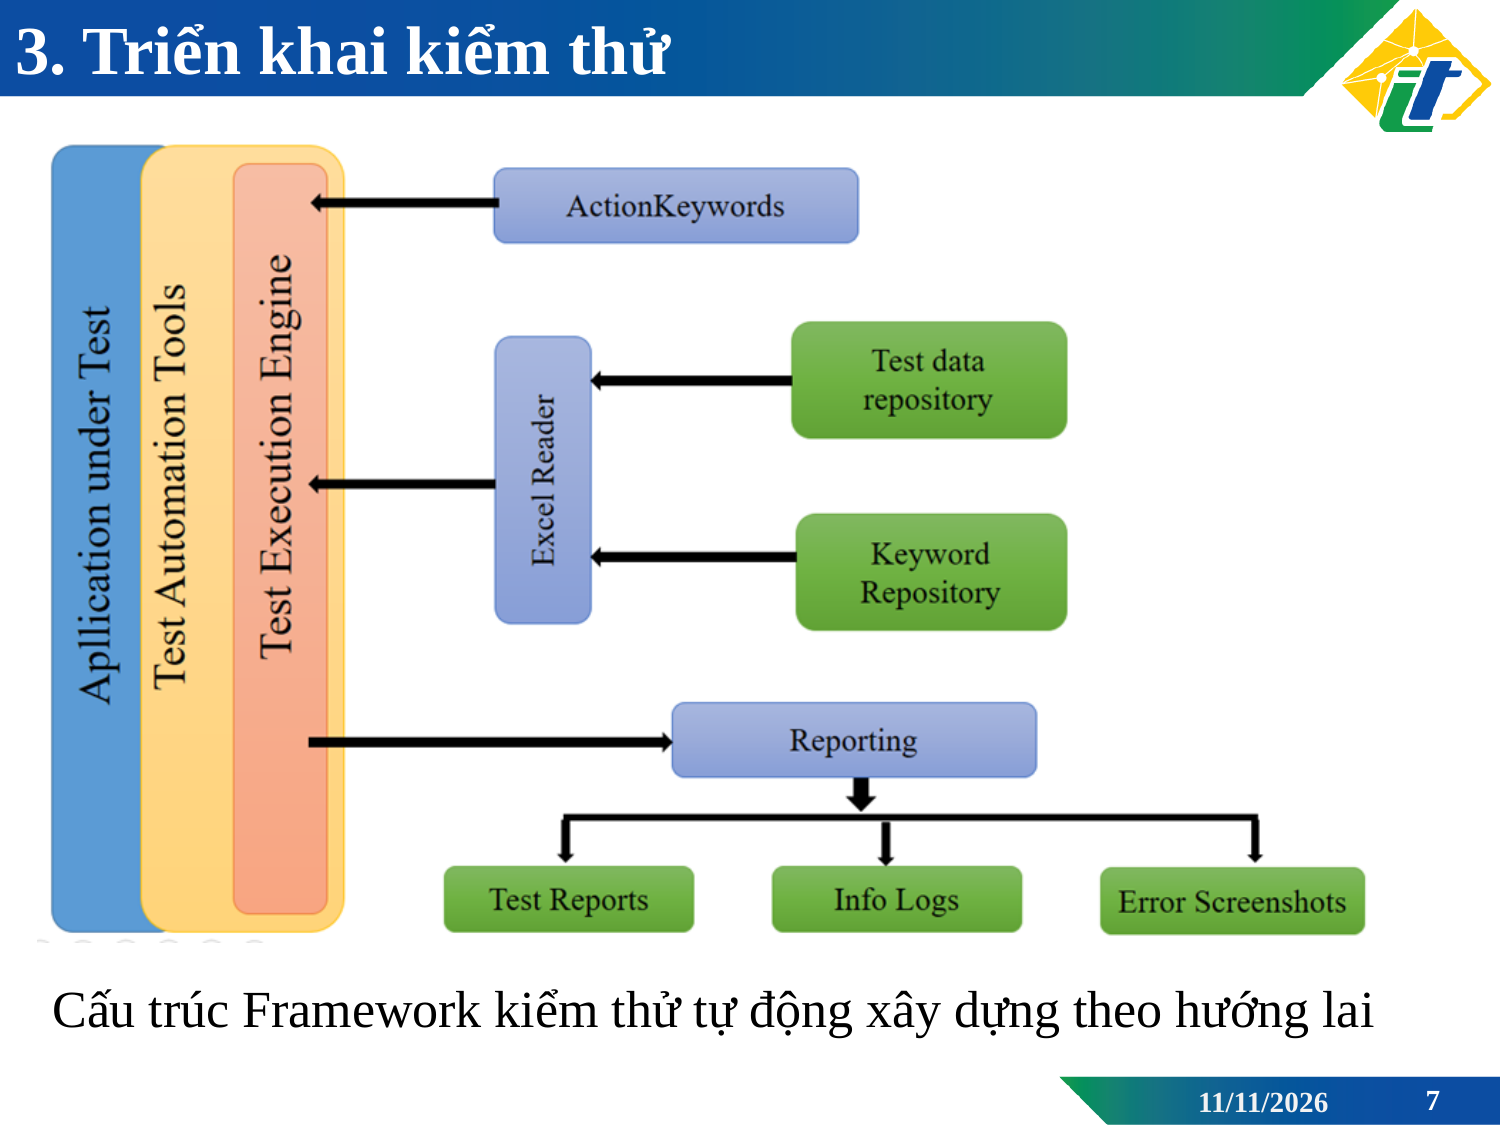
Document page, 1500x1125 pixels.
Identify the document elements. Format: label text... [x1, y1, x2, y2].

picture [0, 0, 1500, 1125]
title 3. Triển khai kiểm thử [0, 0, 1304, 97]
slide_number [1156, 1077, 1371, 1125]
text_box Cấu trúc Framework kiểm thử tự động xây dựng theo hướng lai [37, 949, 1500, 1046]
slide_number 7 [1370, 1077, 1456, 1120]
